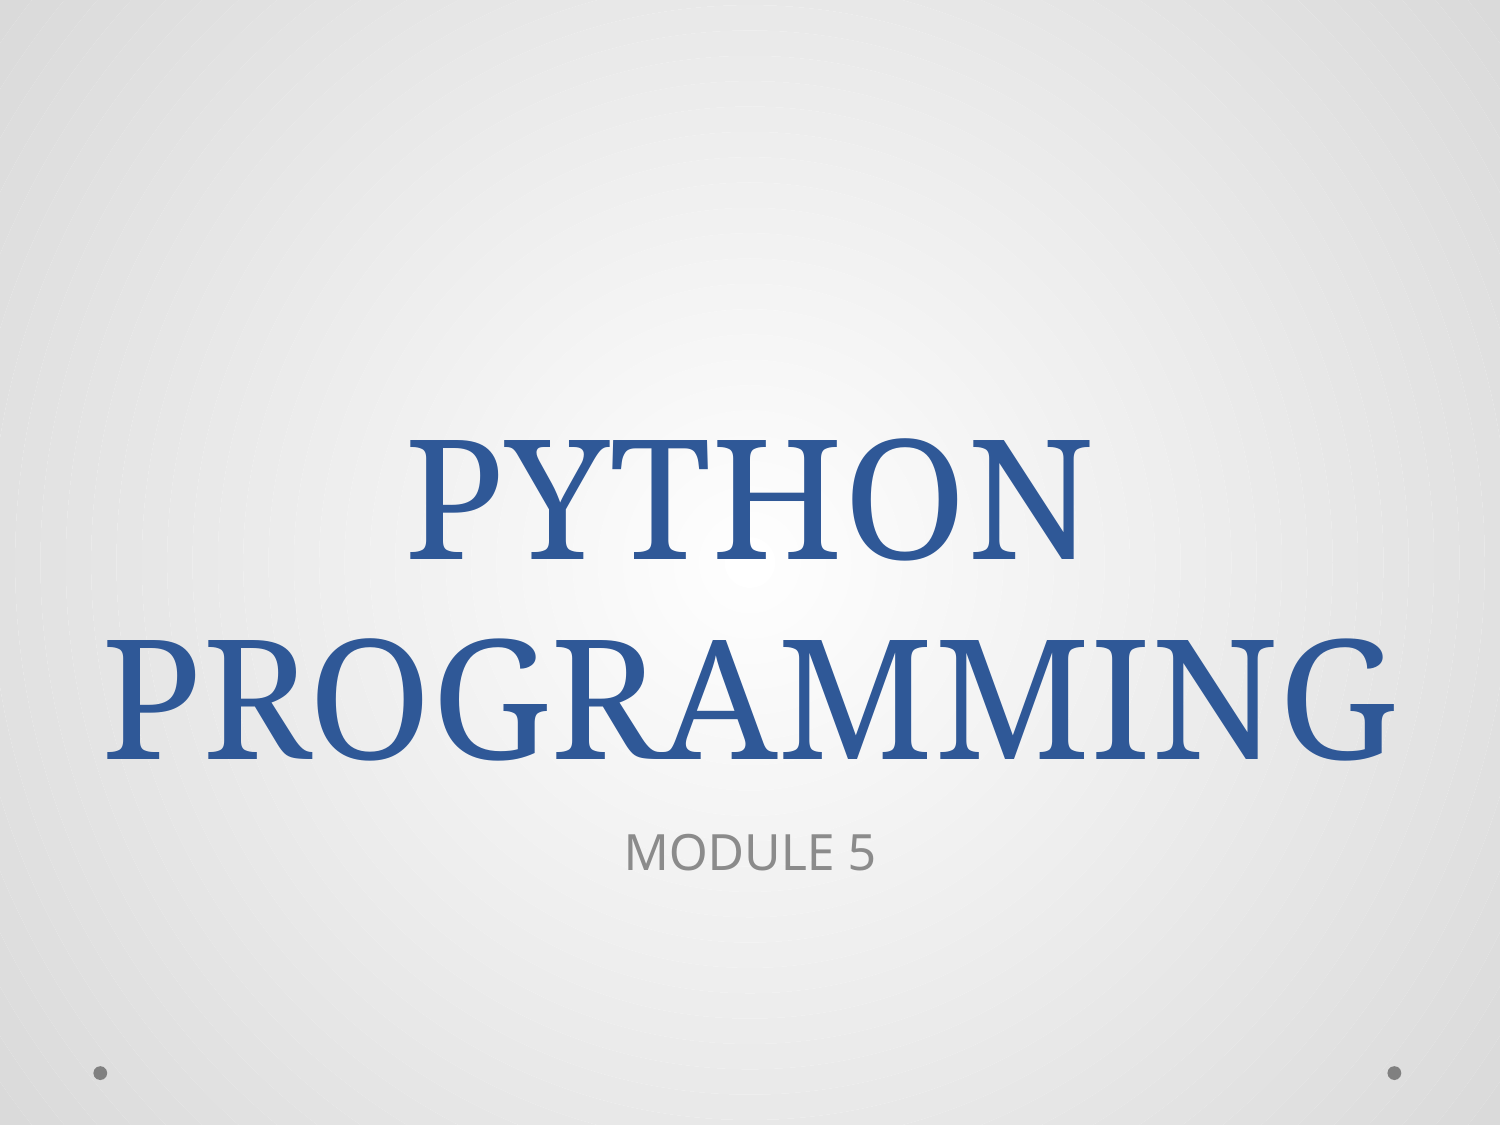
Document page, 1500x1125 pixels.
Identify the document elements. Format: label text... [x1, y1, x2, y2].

subtitle MODULE 5 [225, 812, 1275, 1013]
title PYTHON PROGRAMMING [0, 99, 1500, 800]
